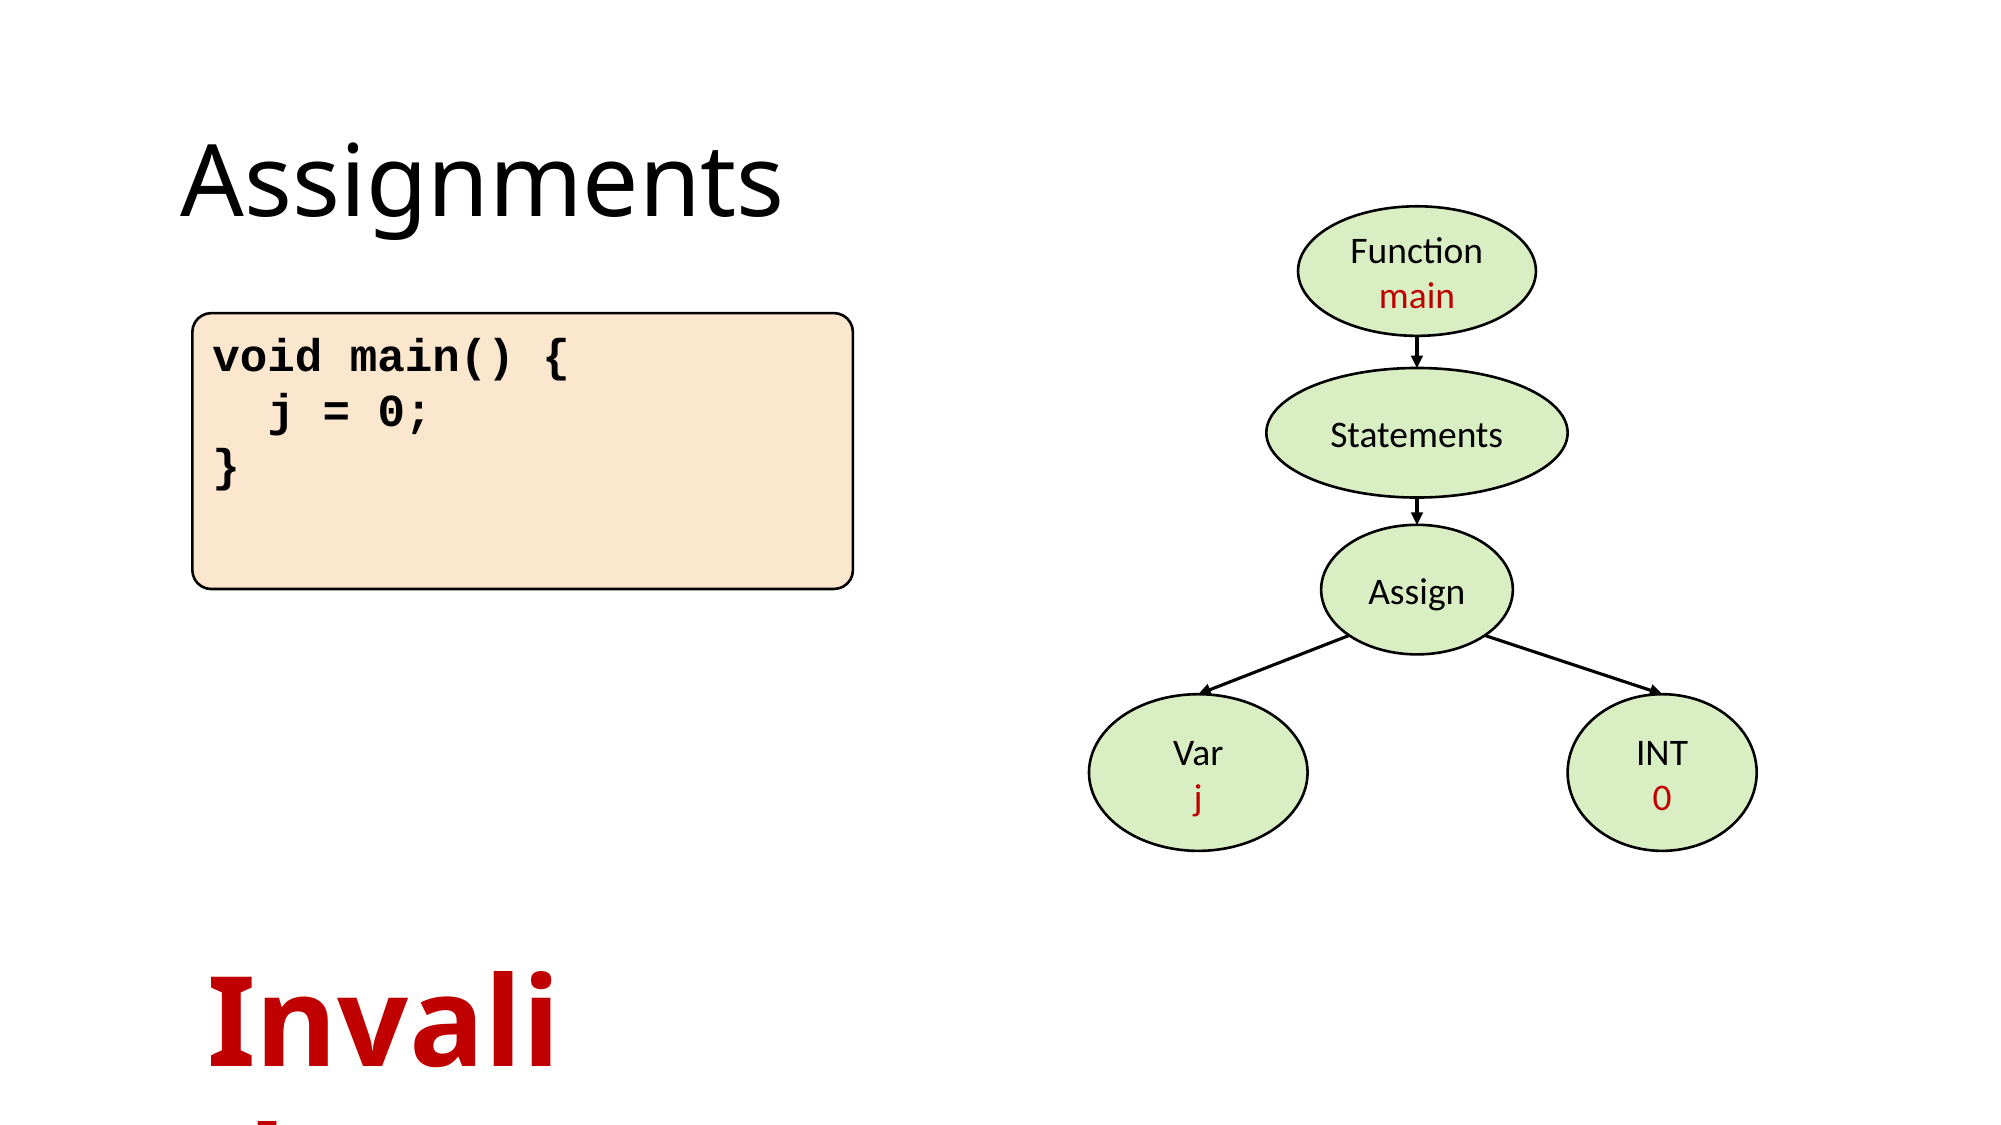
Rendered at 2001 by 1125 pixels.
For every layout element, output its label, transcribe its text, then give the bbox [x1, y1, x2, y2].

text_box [1484, 634, 1663, 695]
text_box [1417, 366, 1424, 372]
text_box INT 0 [1566, 693, 1759, 853]
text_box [1416, 523, 1424, 530]
text_box Assignments [165, 109, 1829, 245]
text_box Assign [1319, 523, 1515, 656]
text_box void main() { j = 0; } [191, 311, 855, 591]
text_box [1197, 634, 1350, 695]
text_box Invalid [192, 934, 651, 1125]
text_box Function main [1296, 204, 1538, 338]
text_box Statements [1265, 366, 1569, 499]
text_box Var j [1087, 692, 1309, 853]
